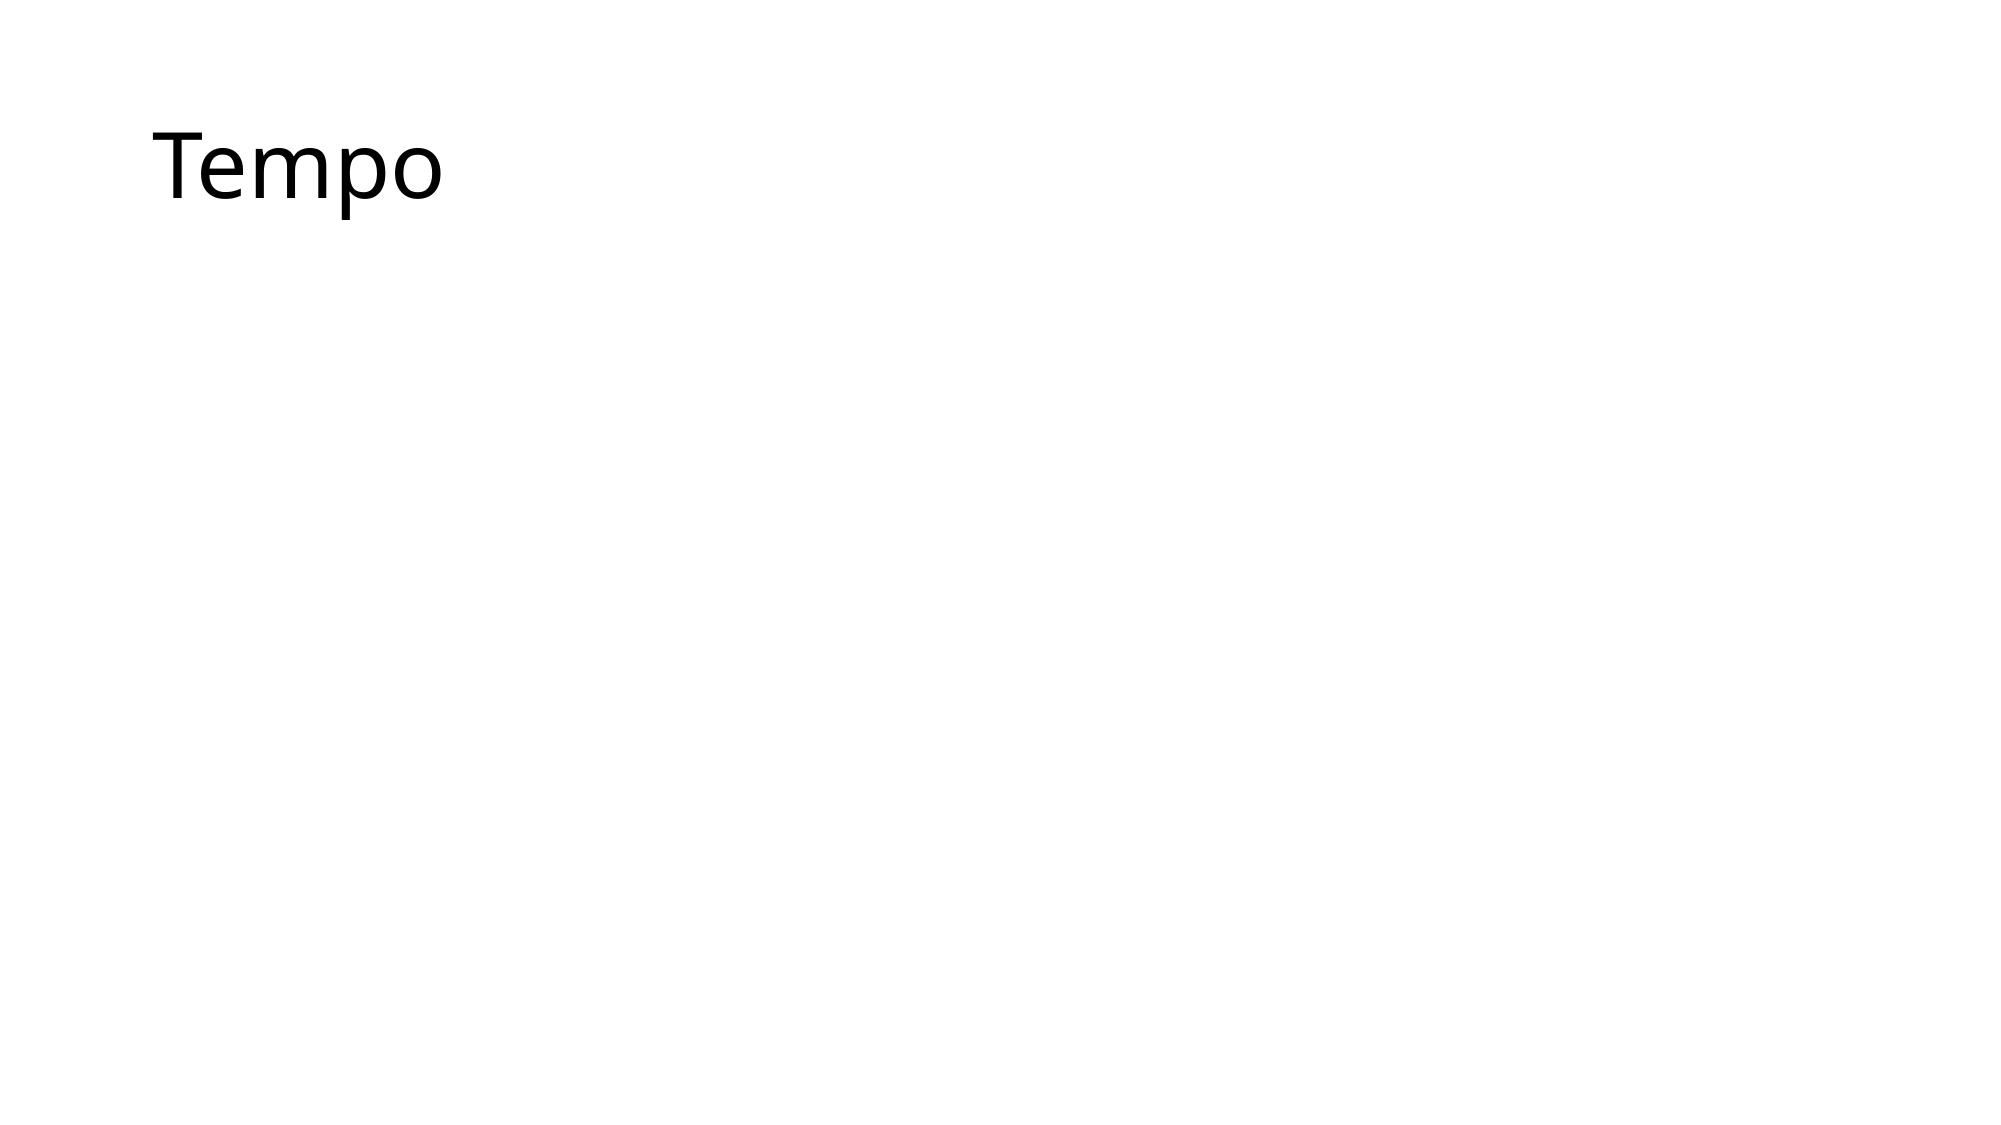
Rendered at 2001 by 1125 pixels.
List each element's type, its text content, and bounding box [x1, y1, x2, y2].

title Tempo [137, 59, 1863, 278]
